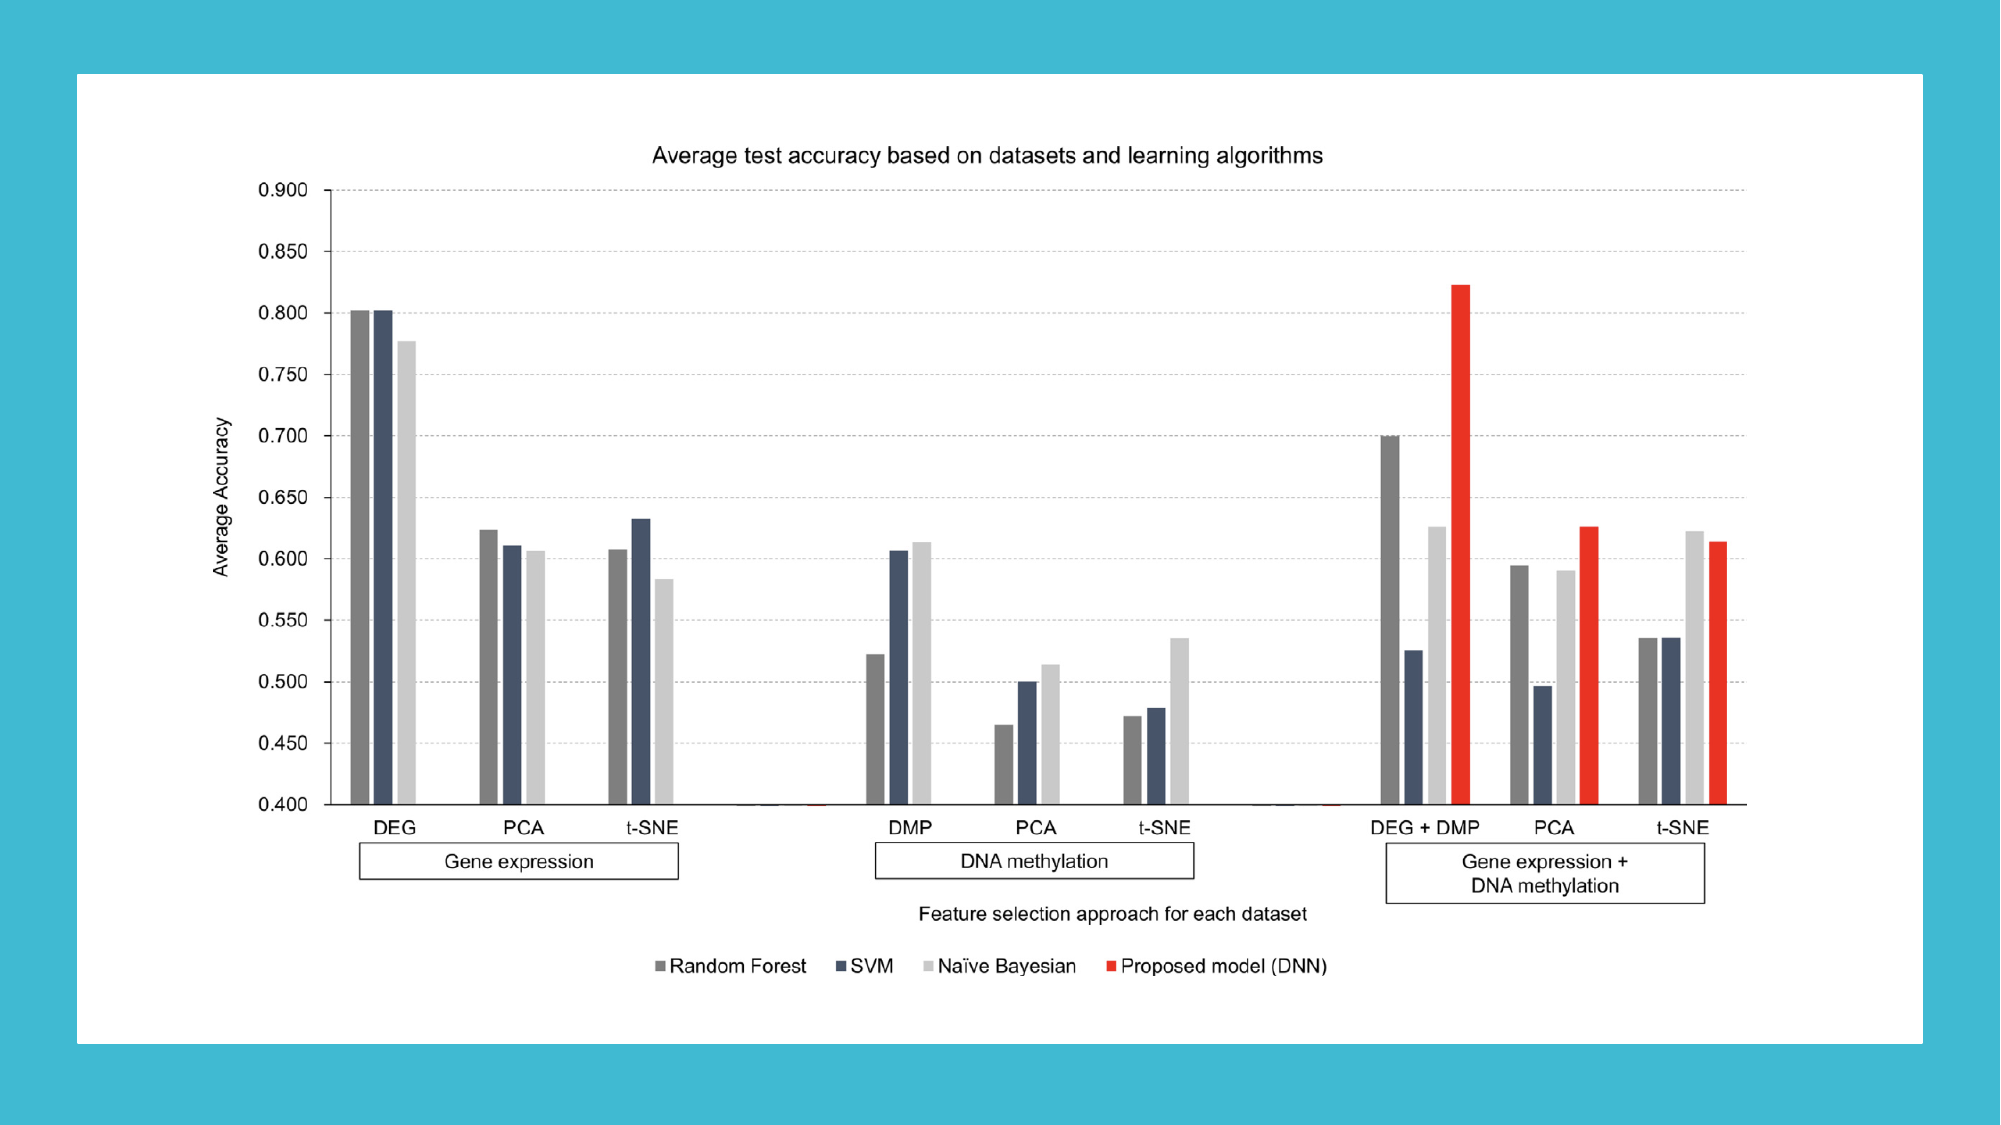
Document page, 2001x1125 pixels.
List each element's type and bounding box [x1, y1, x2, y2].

picture [198, 126, 1801, 992]
text_box [77, 74, 1923, 1044]
text_box [0, 0, 2000, 1125]
